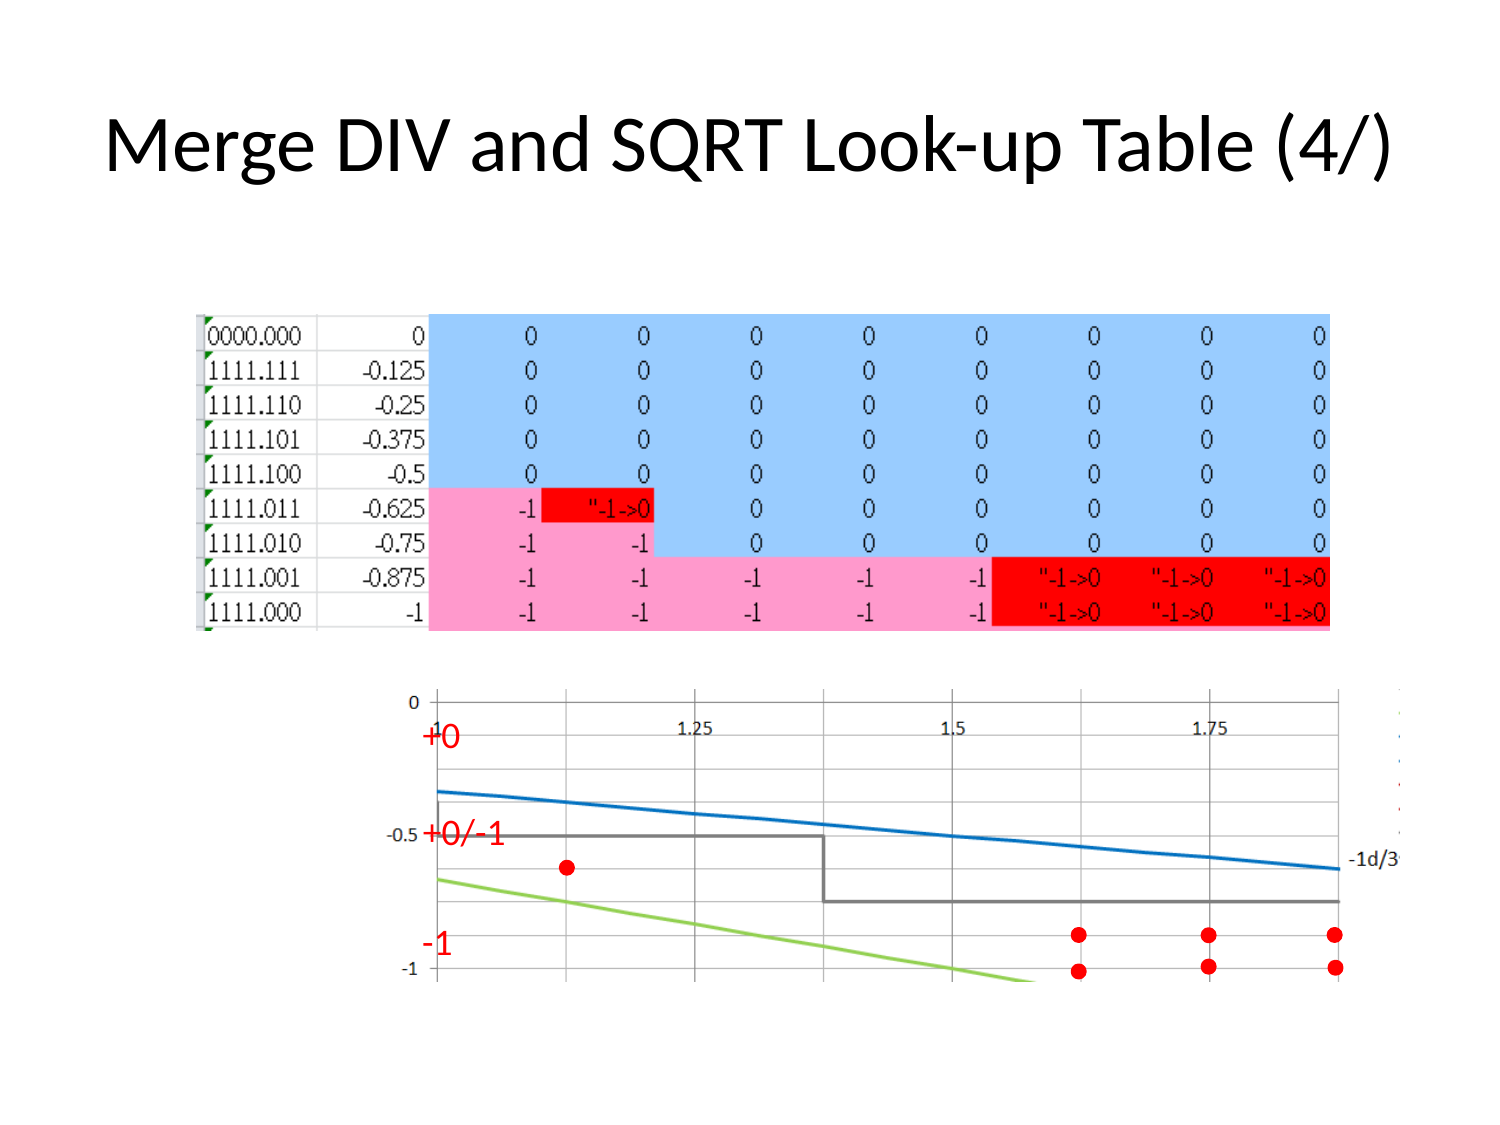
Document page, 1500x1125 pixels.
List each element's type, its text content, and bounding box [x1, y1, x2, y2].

title Merge DIV and SQRT Look-up Table (4/) [75, 45, 1425, 233]
picture [196, 314, 1330, 631]
picture [383, 689, 1400, 982]
